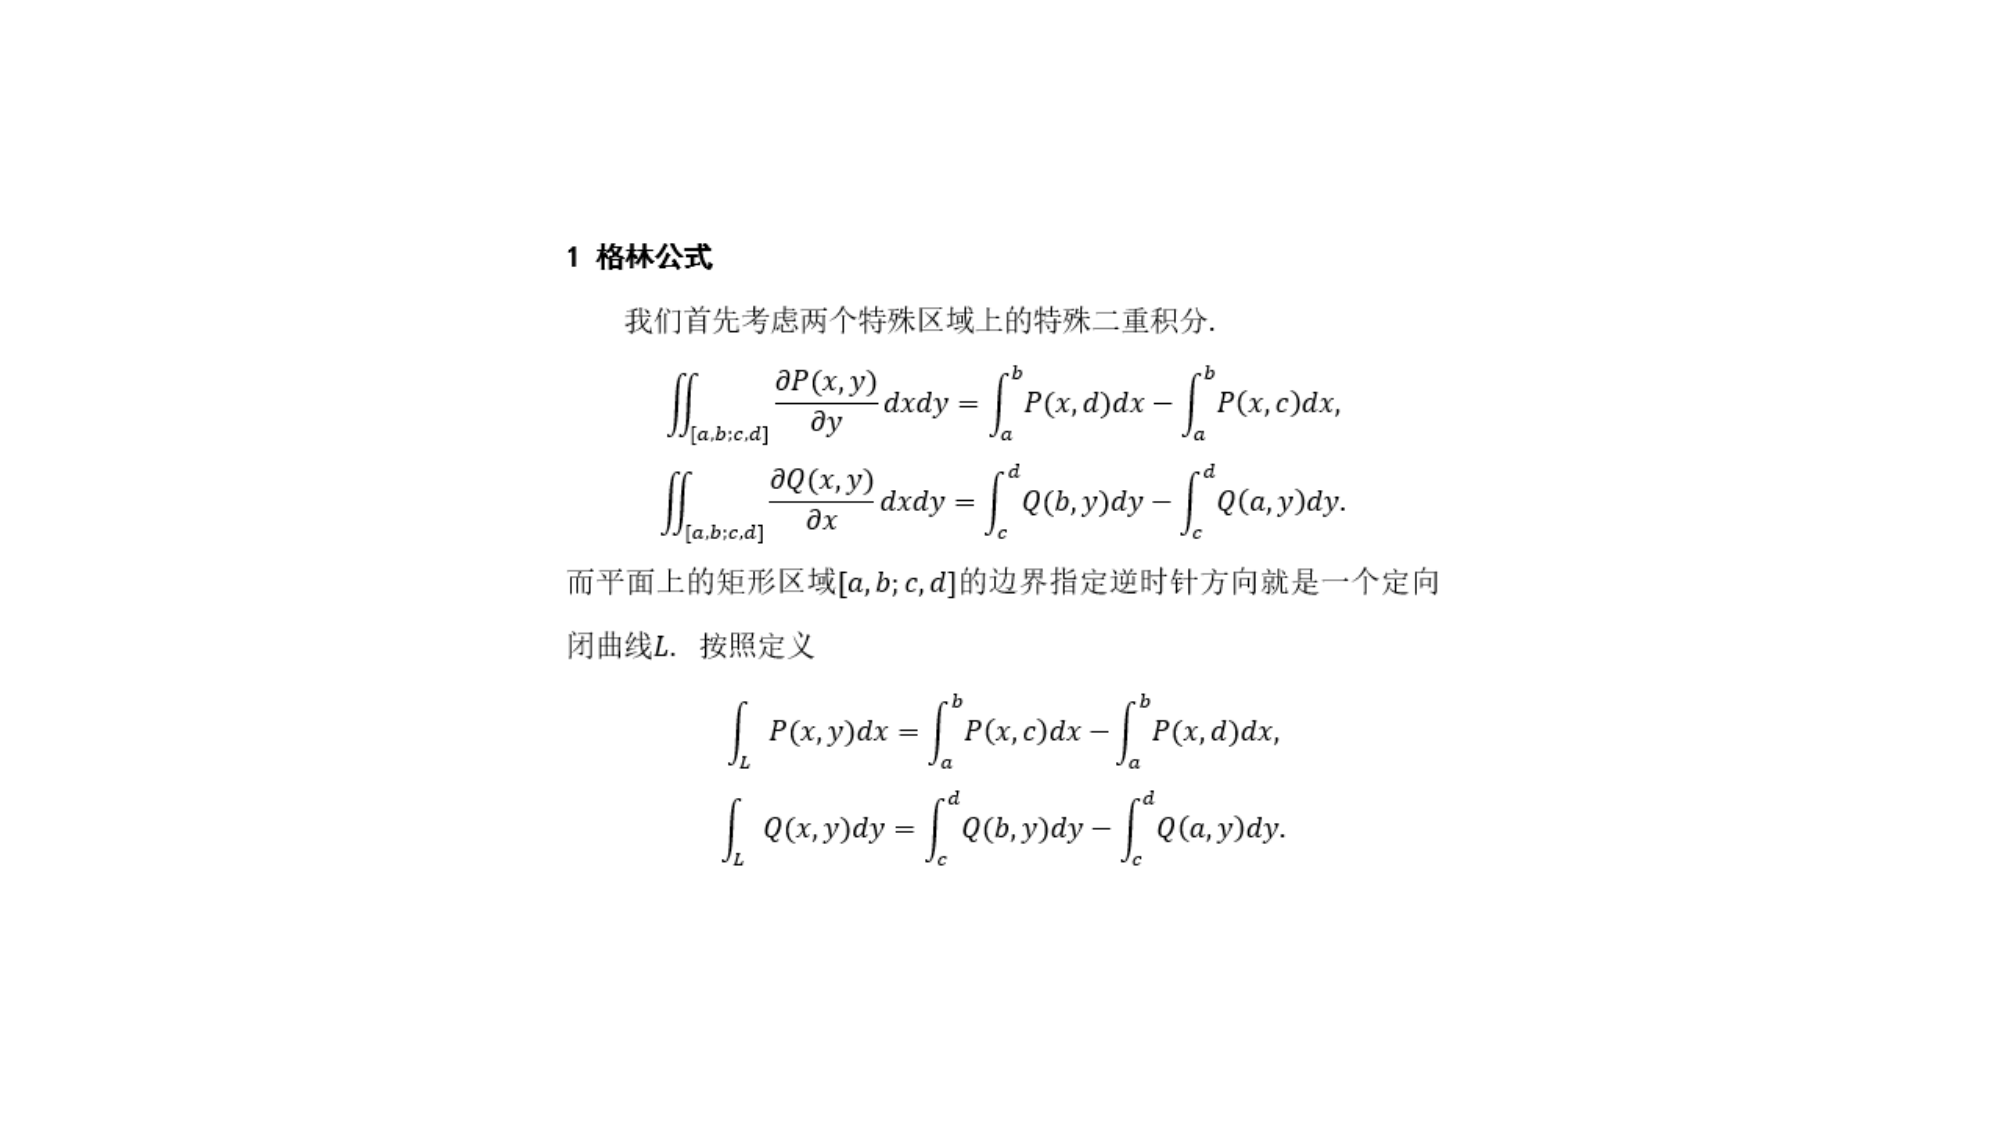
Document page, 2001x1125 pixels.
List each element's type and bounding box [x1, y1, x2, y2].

picture [547, 217, 1453, 908]
